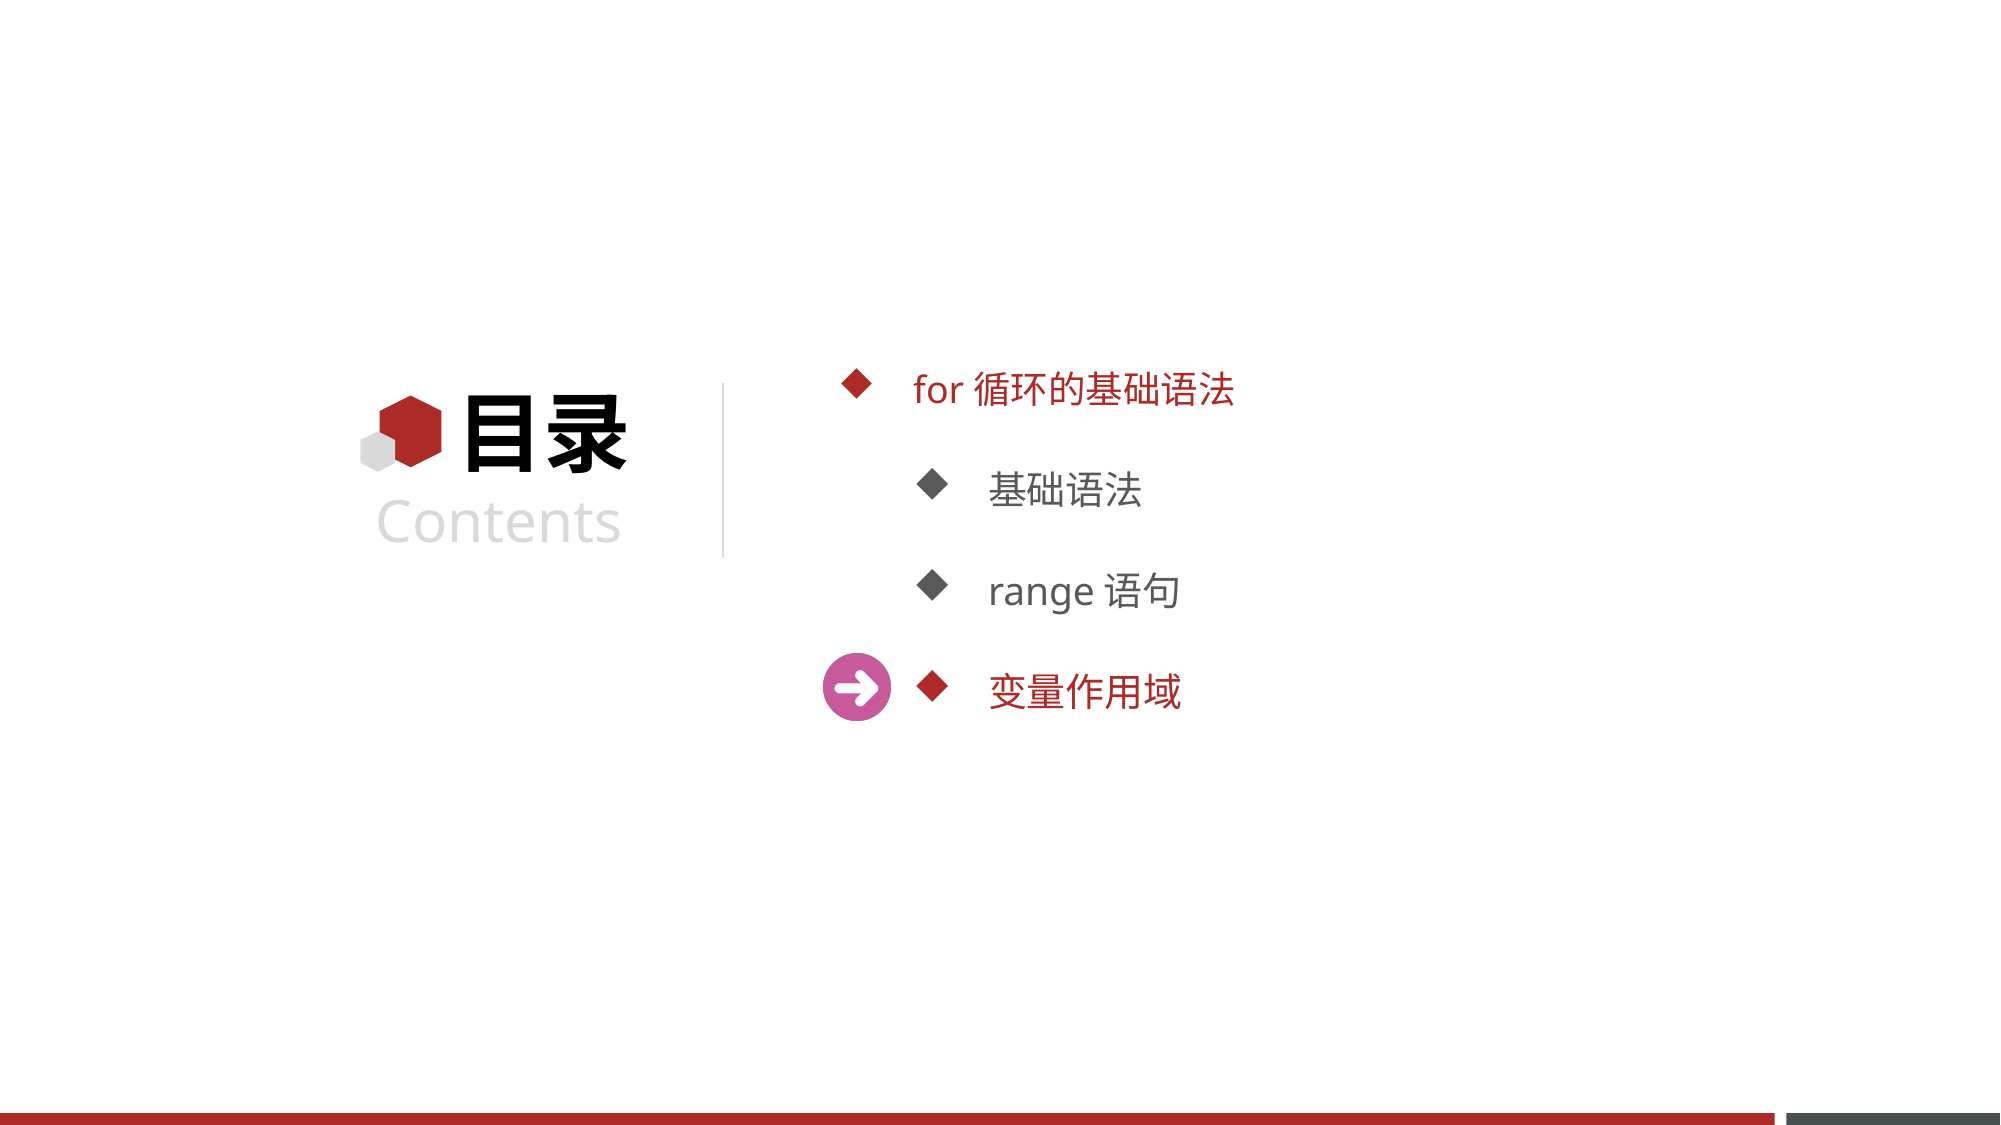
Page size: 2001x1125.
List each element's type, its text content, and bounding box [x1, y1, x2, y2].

list for循环的基础语法 基础语法 range语句 变量作用域 [823, 168, 1804, 868]
picture [823, 652, 891, 721]
